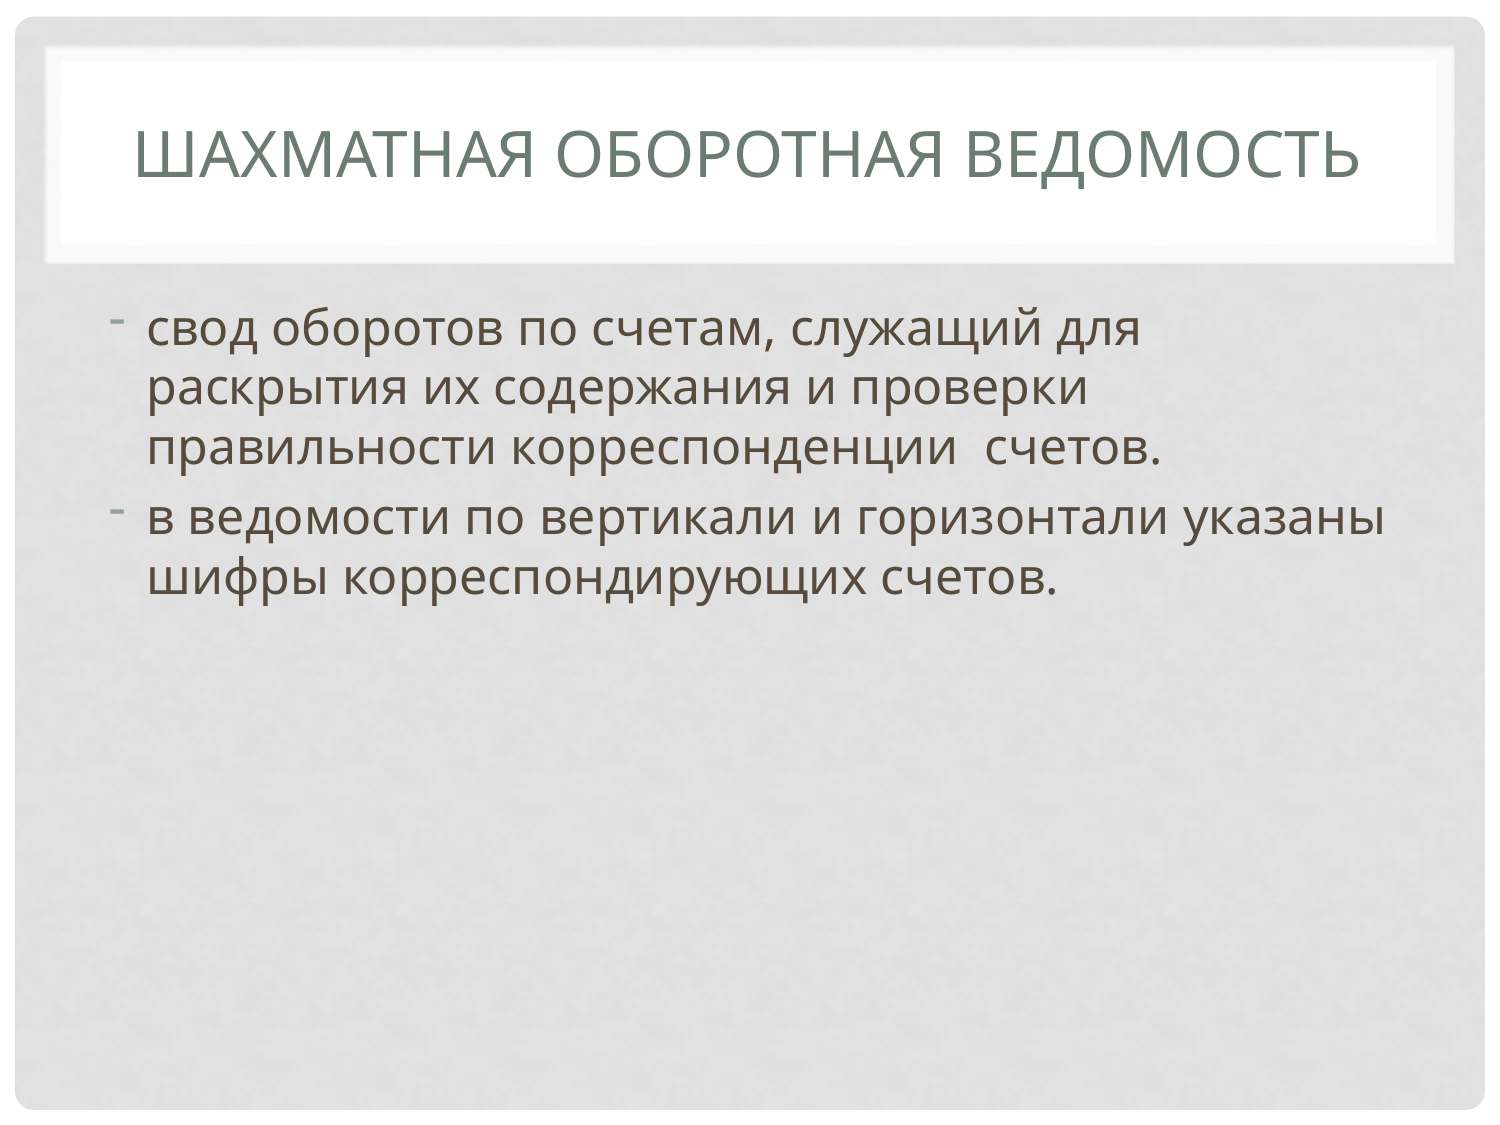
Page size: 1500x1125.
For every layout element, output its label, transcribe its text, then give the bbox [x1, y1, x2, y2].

list свод оборотов по счетам, служащий для раскрытия их содержания и проверки правильности корреспонденции счетов. в ведомости по вертикали и горизонтали указаны шифры корреспондирующих счетов. [75, 287, 1425, 1005]
title Шахматная оборотная ведомость [69, 66, 1425, 238]
